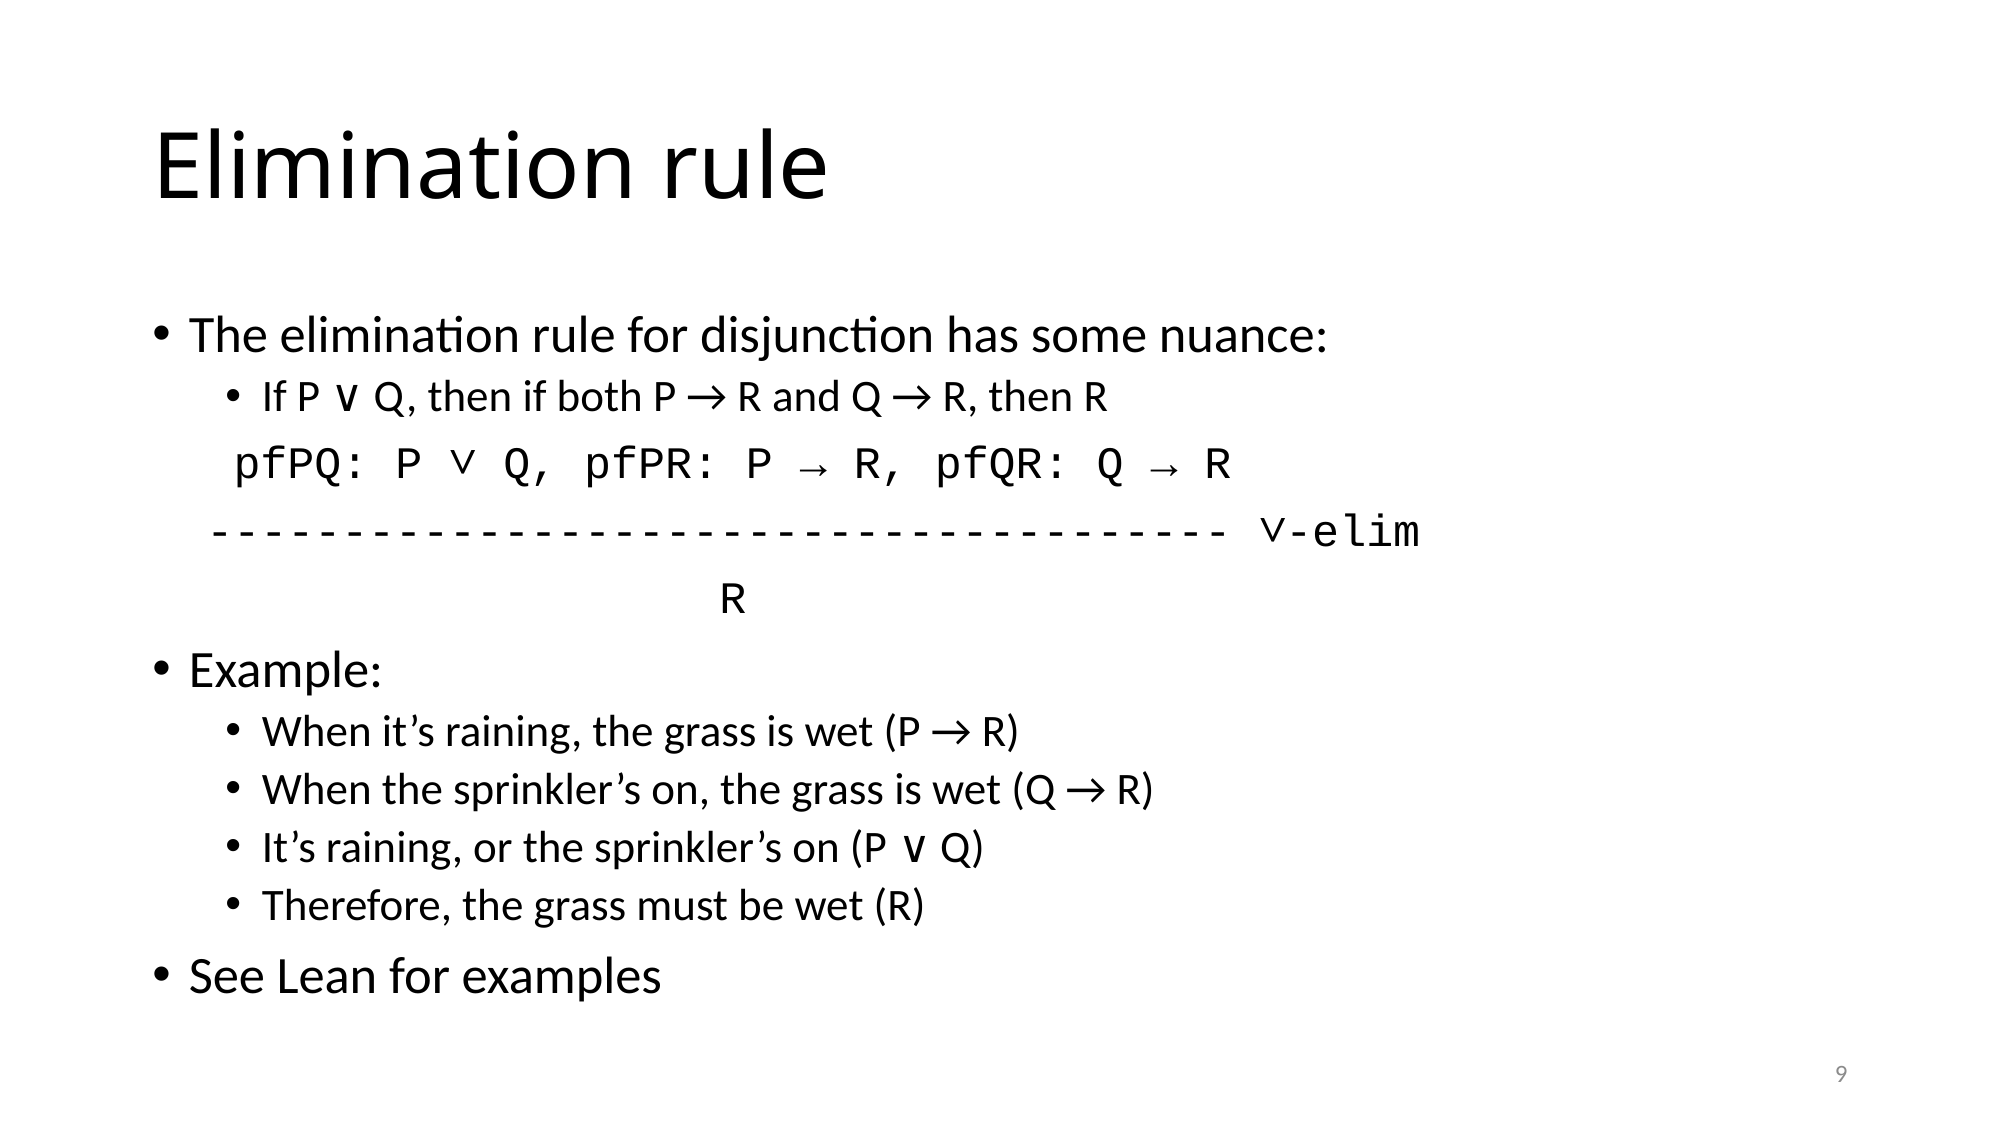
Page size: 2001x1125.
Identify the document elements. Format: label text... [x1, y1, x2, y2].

list The elimination rule for disjunction has some nuance: If P ∨ Q, then if both P → R and Q → R, then R pfPQ: P ∨ Q, pfPR: P → R, pfQR: Q → R -------------------------------------- ∨-elim R Example: When it’s raining, the grass is wet (P → R) When the sprinkler’s on, the grass is wet (Q → R) It’s raining, or the sprinkler’s on (P ∨ Q) Therefore, the grass must be wet (R) See Lean for examples [137, 299, 1863, 1014]
slide_number 9 [1412, 1042, 1863, 1103]
title Elimination rule [137, 59, 1863, 278]
